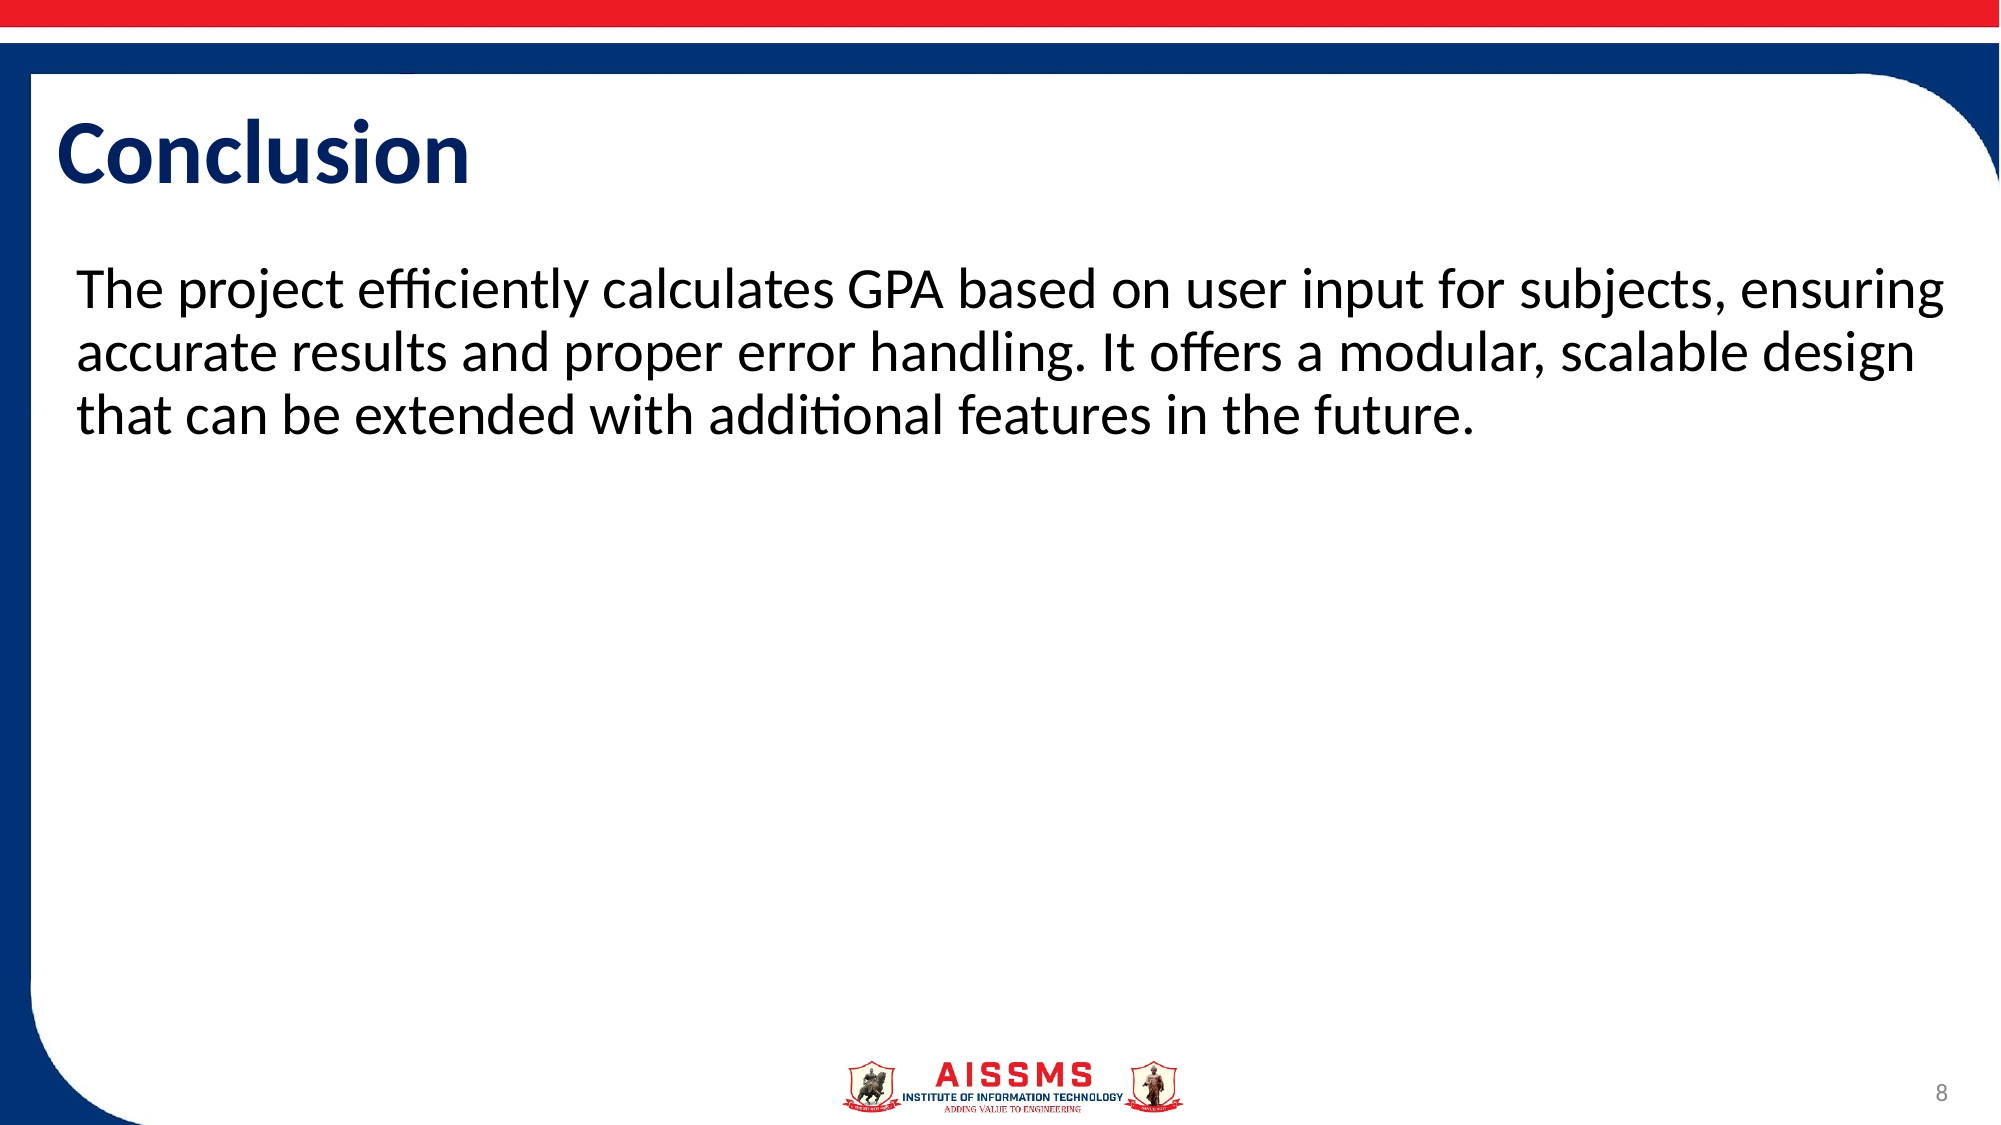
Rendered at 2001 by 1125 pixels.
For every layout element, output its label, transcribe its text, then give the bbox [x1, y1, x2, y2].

title Conclusion [42, 83, 1905, 225]
picture [0, 0, 2000, 1125]
slide_number 8 [1844, 1069, 1964, 1113]
list The project efficiently calculates GPA based on user input for subjects, ensuring accurate results and proper error handling. It offers a modular, scalable design that can be extended with additional features in the future. [42, 250, 1984, 1035]
